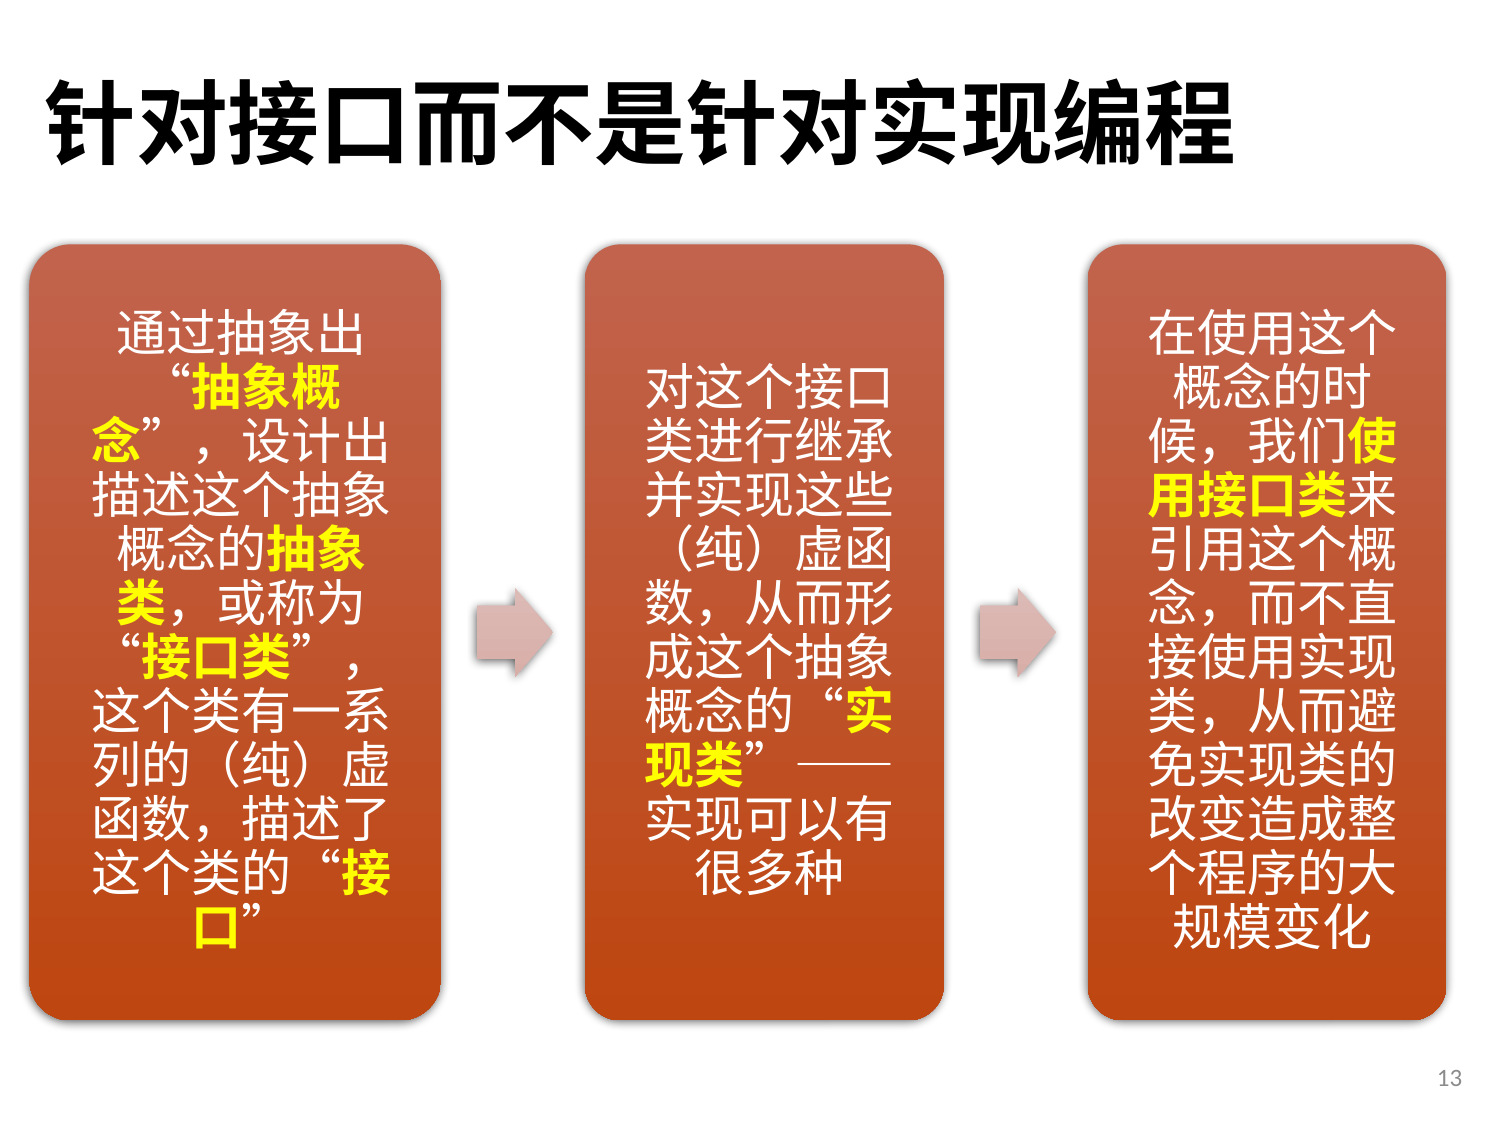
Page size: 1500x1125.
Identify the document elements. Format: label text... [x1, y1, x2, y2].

slide_number 13 [1139, 1046, 1478, 1107]
title 针对接口而不是针对实现编程 [29, 19, 1324, 237]
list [27, 244, 1449, 1021]
